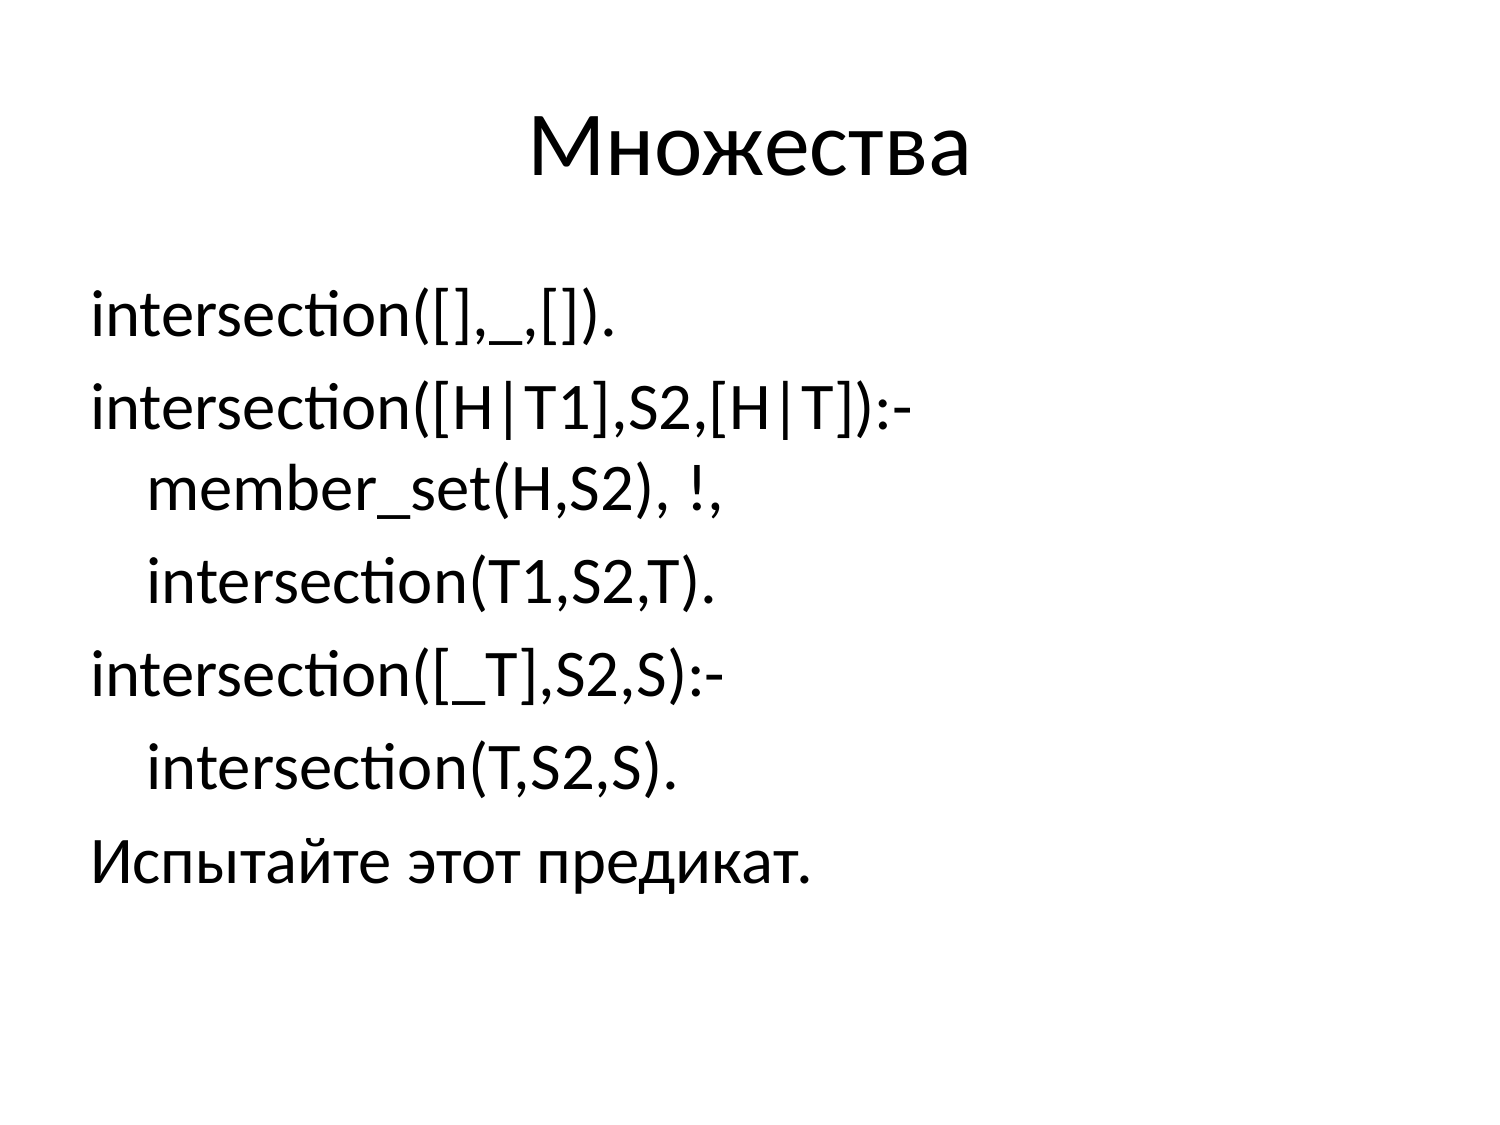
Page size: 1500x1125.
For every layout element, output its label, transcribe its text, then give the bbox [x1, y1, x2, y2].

title Множества [75, 45, 1425, 233]
list intersection([],_,[]). intersection([H|T1],S2,[H|T]):- member_set(H,S2), !, intersection(T1,S2,T). intersection([_T],S2,S):- intersection(T,S2,S). Испытайте этот предикат. [75, 262, 1425, 1005]
